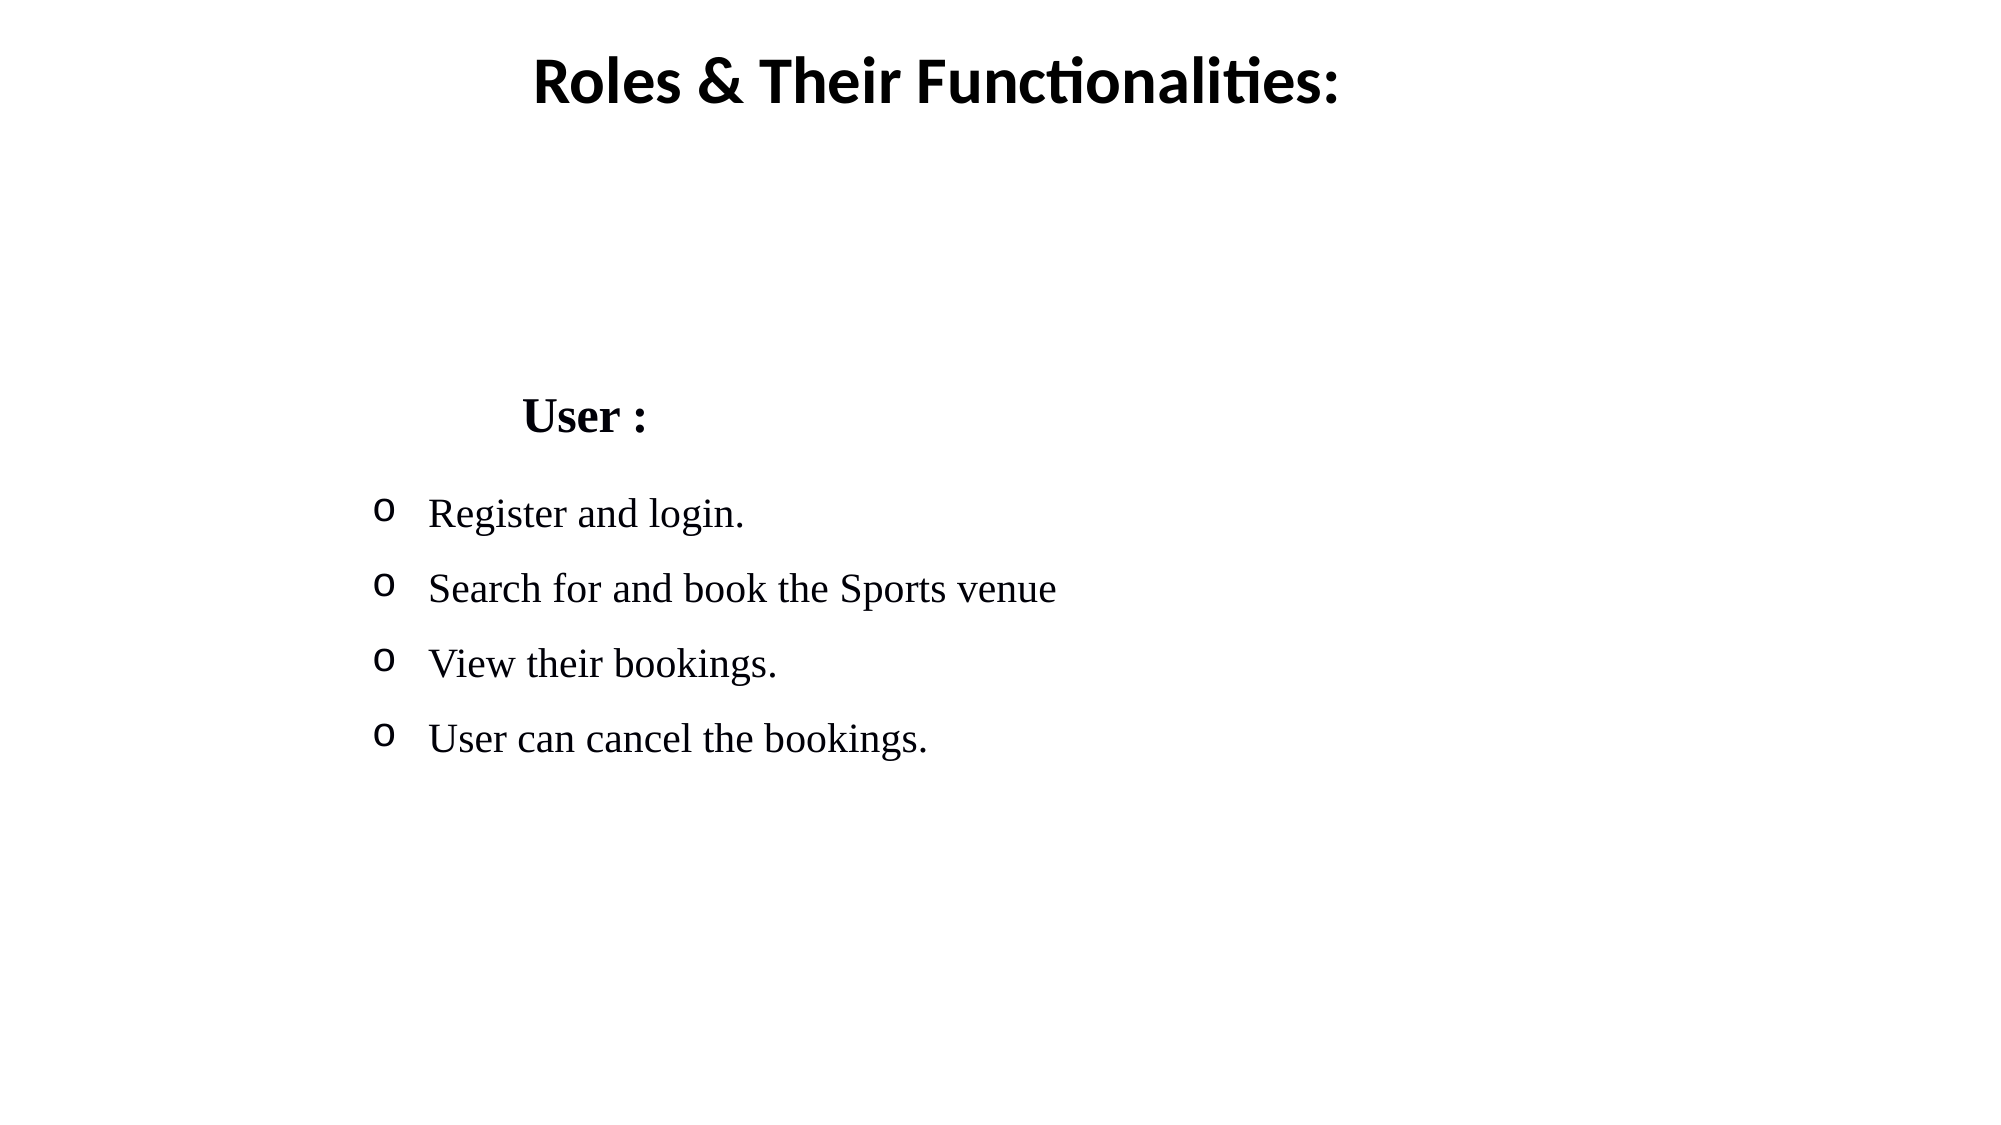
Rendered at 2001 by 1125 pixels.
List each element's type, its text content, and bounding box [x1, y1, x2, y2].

text_box User : Register and login. Search for and book the Sports venue View their bookings. User can cancel the bookings. [357, 374, 1980, 949]
text_box Roles & Their Functionalities: [173, 29, 1927, 125]
